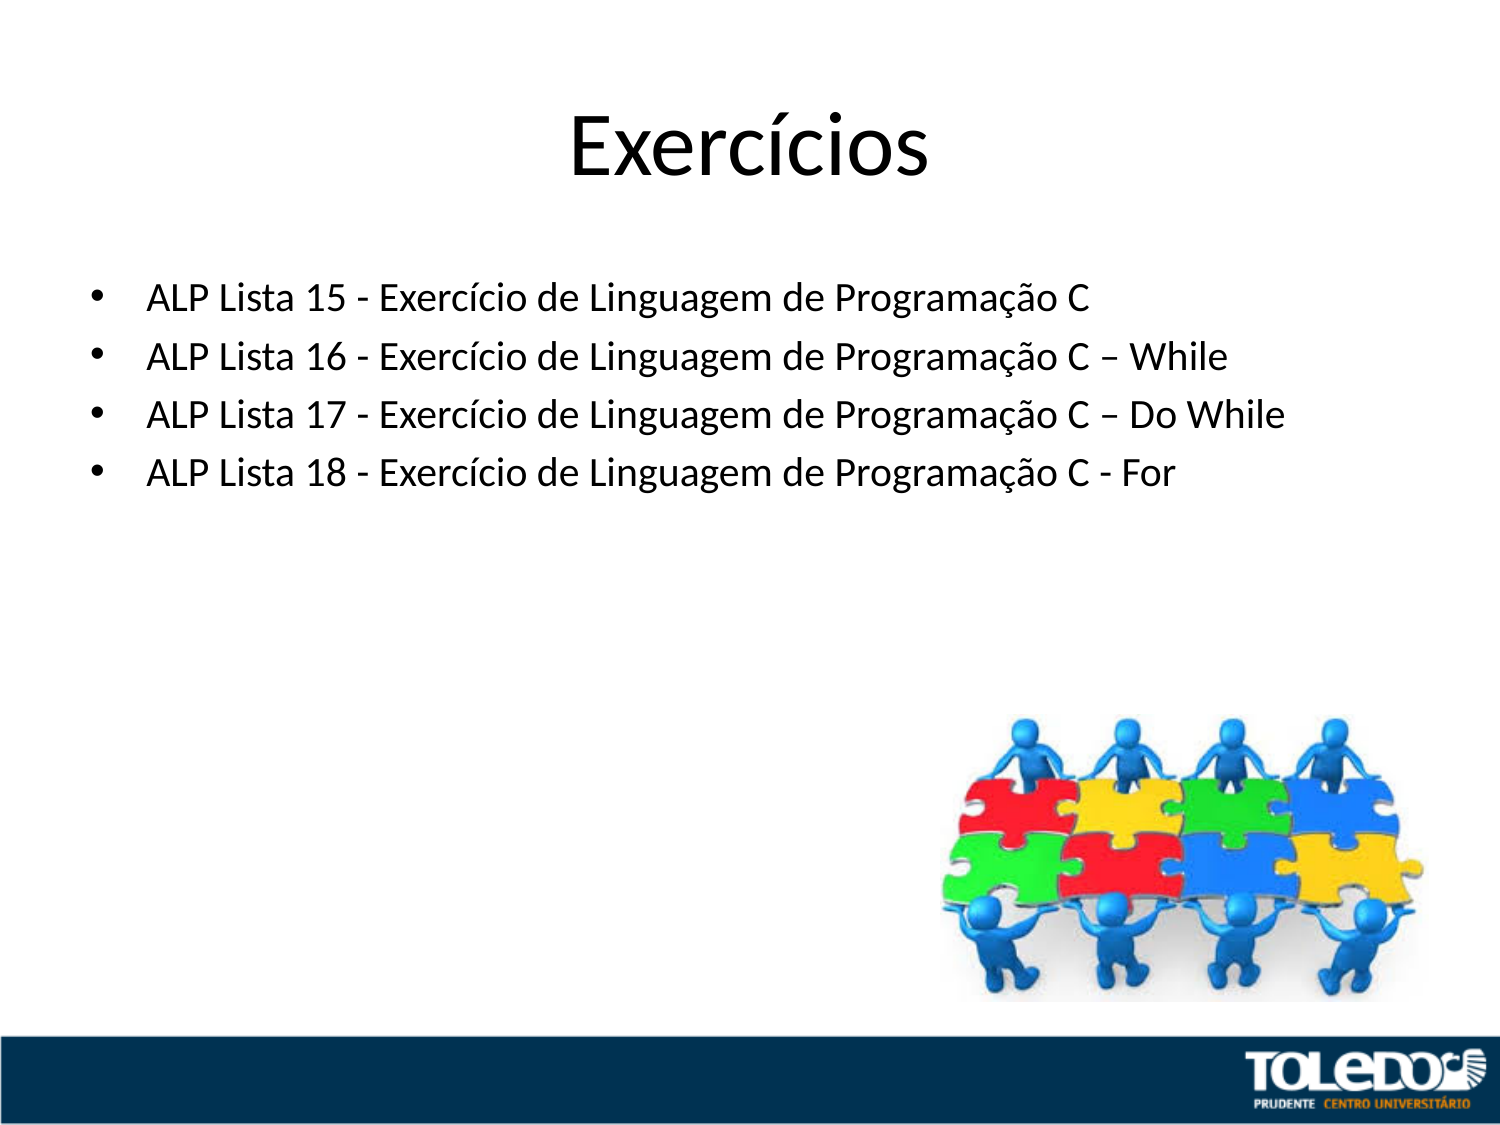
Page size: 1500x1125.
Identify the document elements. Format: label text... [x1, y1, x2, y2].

title Exercícios [75, 45, 1425, 233]
picture [0, 0, 1500, 1125]
list ALP Lista 15 - Exercício de Linguagem de Programação C ALP Lista 16 - Exercício de Linguagem de Programação C – While ALP Lista 17 - Exercício de Linguagem de Programação C – Do While ALP Lista 18 - Exercício de Linguagem de Programação C - For [75, 262, 1425, 1005]
